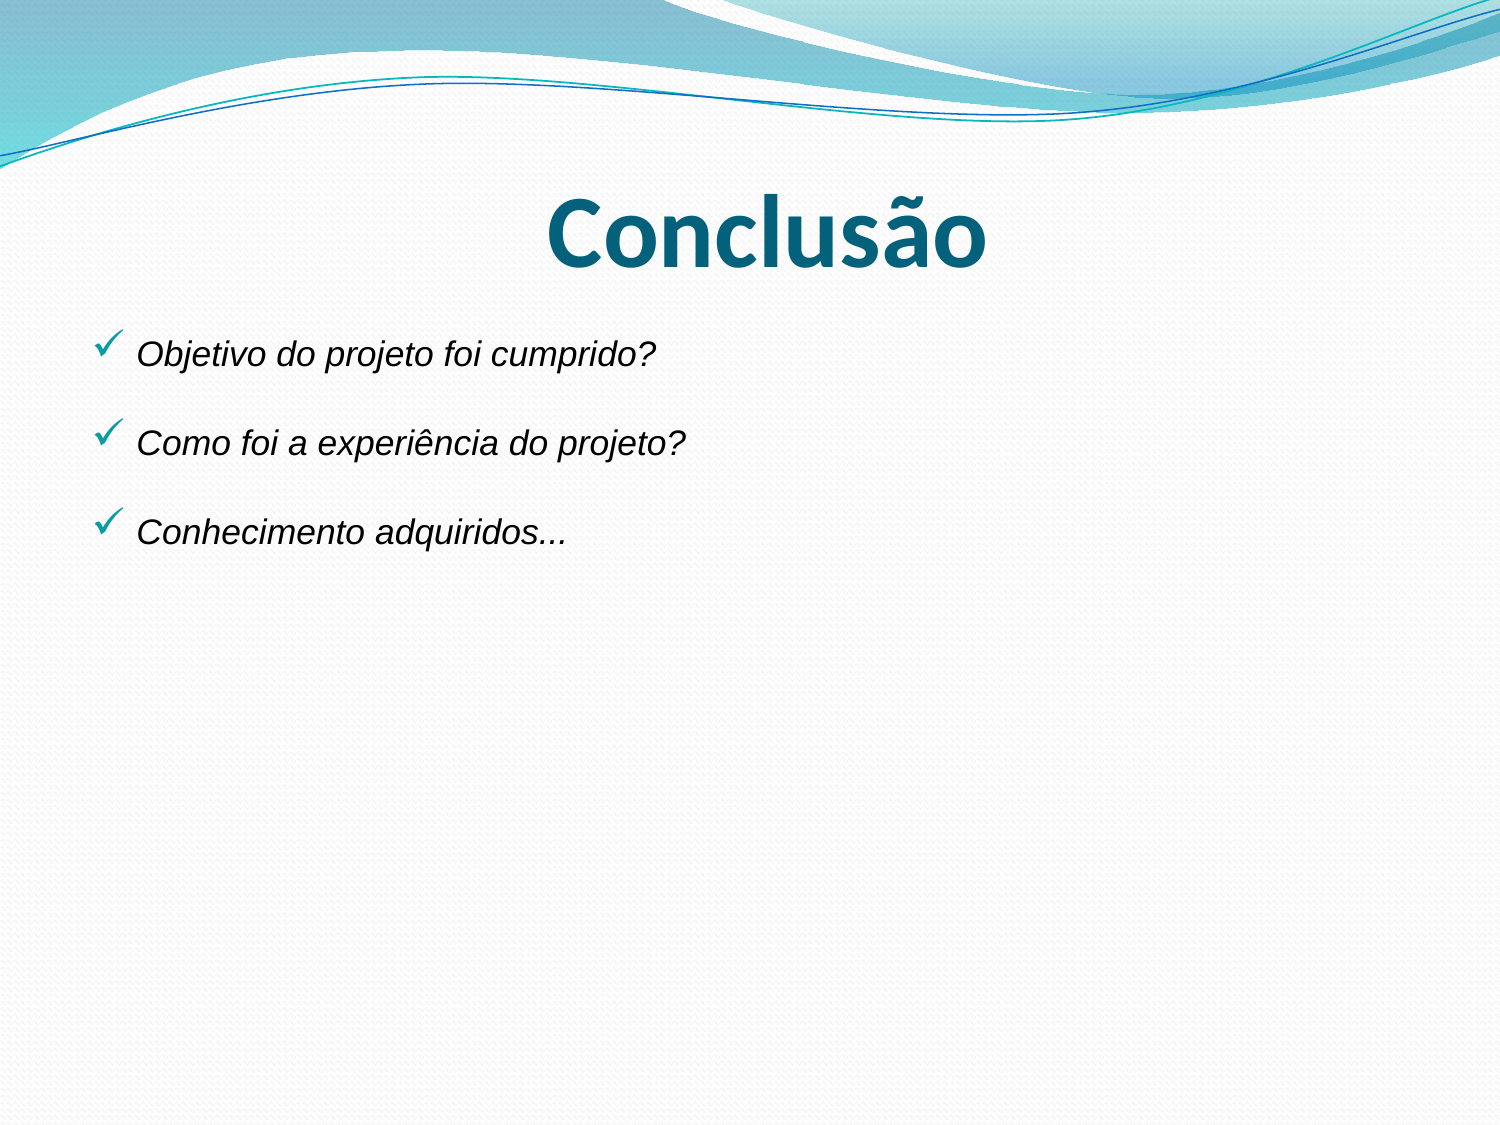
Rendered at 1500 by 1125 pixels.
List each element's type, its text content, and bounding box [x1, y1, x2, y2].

title Conclusão [76, 149, 1461, 289]
list Objetivo do projeto foi cumprido? Como foi a experiência do projeto? Conhecimento adquiridos... [76, 302, 1427, 1023]
